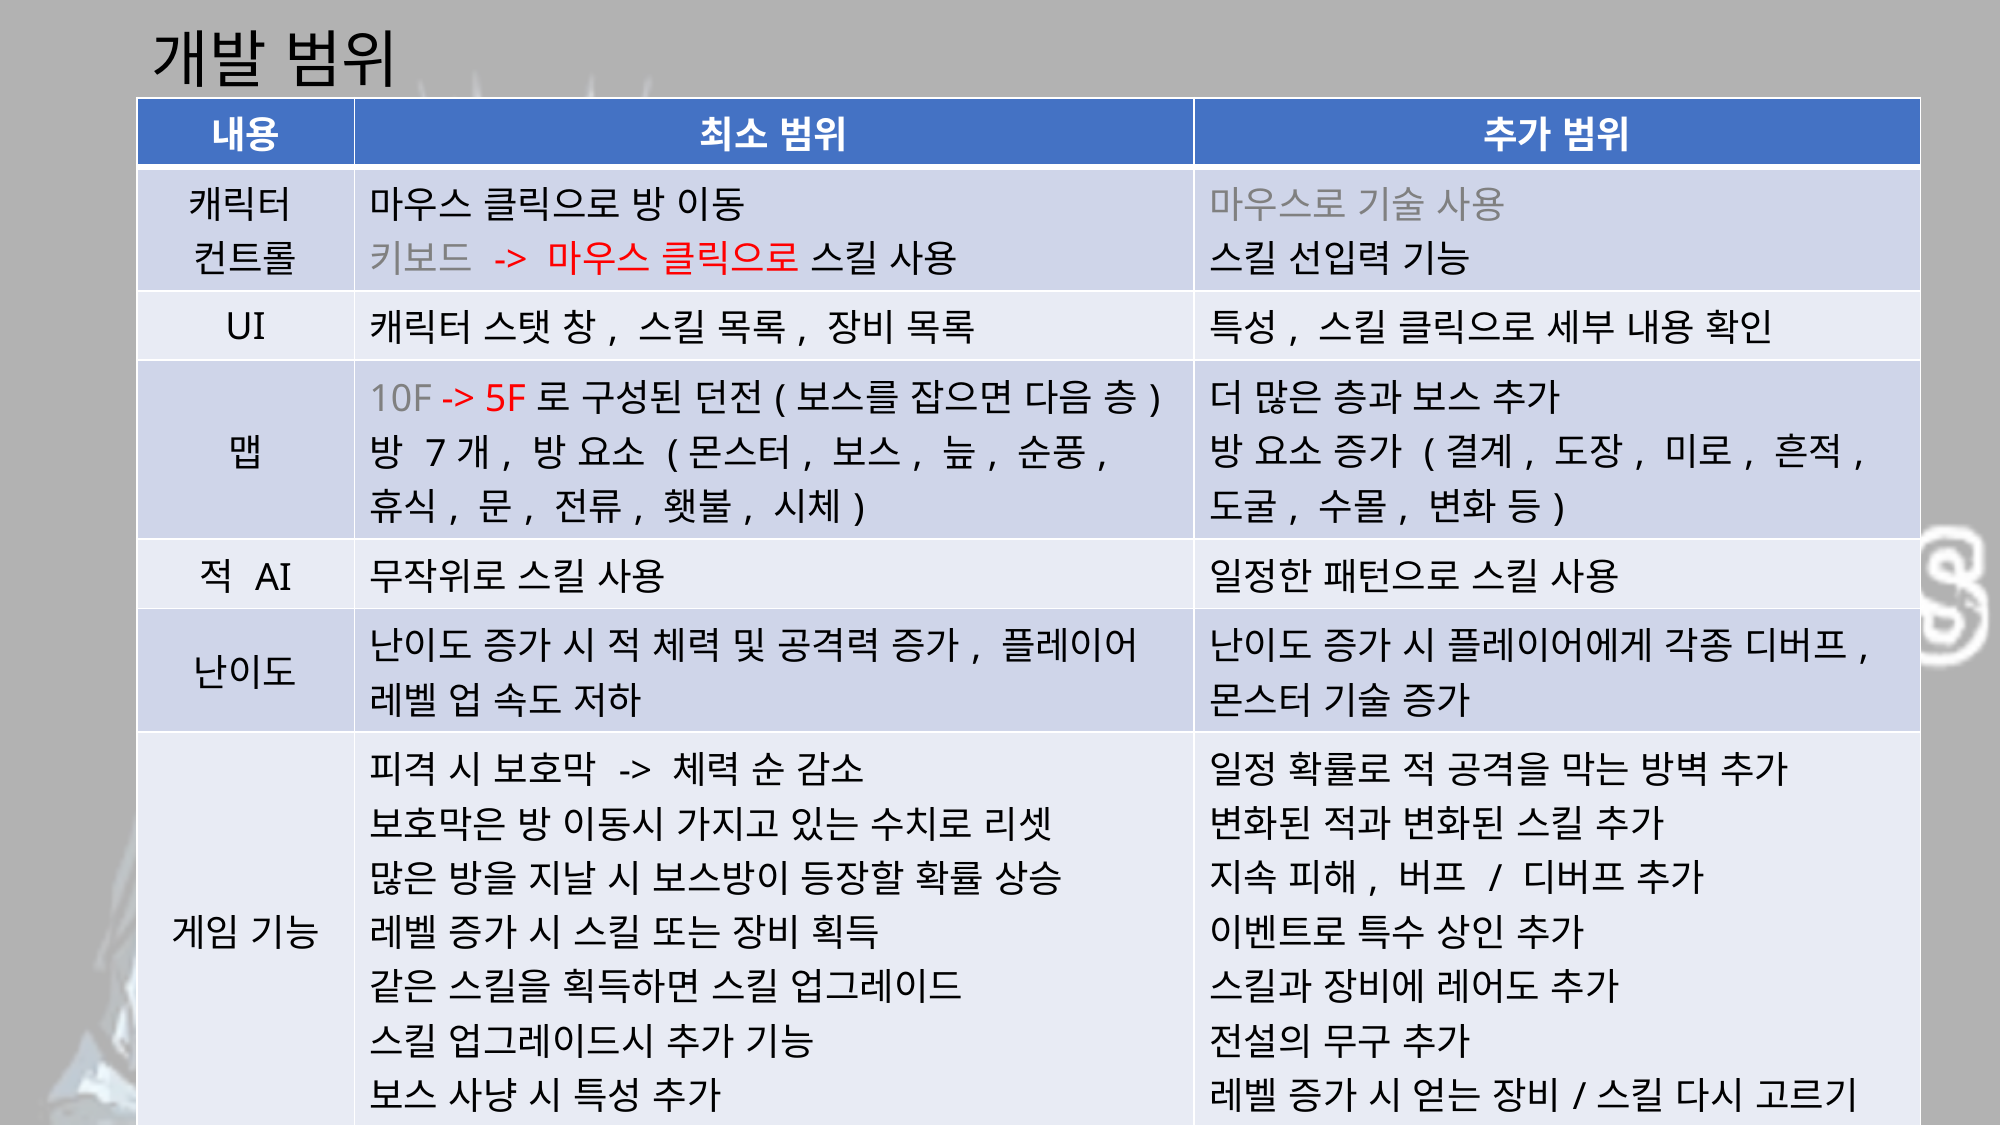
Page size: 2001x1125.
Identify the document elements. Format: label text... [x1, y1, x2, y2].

table_header 최소 범위 [355, 99, 1193, 164]
table_cell 캐릭터 컨트롤 [138, 170, 354, 290]
table_cell 일정 확률로 적 공격을 막는 방벽 추가 변화된 적과 변화된 스킬 추가 지속 피해, 버프 / 디버프 추가 이벤트로 특수 상인 추가 스킬과 장비에 레어도 추가 전설의 무구 추가 레벨 증가 시 얻는 장비/스킬 다시 고르기 [1195, 733, 1920, 1125]
table_header 추가 범위 [1195, 99, 1920, 164]
table_cell 적 AI [138, 540, 354, 608]
table_cell 난이도 [138, 609, 354, 731]
table_cell 난이도 증가 시 적 체력 및 공격력 증가, 플레이어 레벨 업 속도 저하 [355, 609, 1193, 731]
table_cell 특성, 스킬 클릭으로 세부 내용 확인 [1195, 292, 1920, 359]
table_cell 게임 기능 [138, 733, 354, 1125]
table_cell 맵 [138, 361, 354, 538]
table_cell 무작위로 스킬 사용 [355, 540, 1193, 608]
table_cell 피격 시 보호막 -> 체력 순 감소 보호막은 방 이동시 가지고 있는 수치로 리셋 많은 방을 지날 시 보스방이 등장할 확률 상승 레벨 증가 시 스킬 또는 장비 획득 같은 스킬을 획득하면 스킬 업그레이드 스킬 업그레이드시 추가 기능 보스 사냥 시 특성 추가 [355, 733, 1193, 1125]
table_cell 더 많은 층과 보스 추가 방 요소 증가 (결계, 도장, 미로, 흔적, 도굴, 수몰, 변화 등) [1195, 361, 1920, 538]
table_cell 캐릭터 스탯 창, 스킬 목록, 장비 목록 [355, 292, 1193, 359]
table_cell 10F -> 5F로 구성된 던전(보스를 잡으면 다음 층) 방 7개, 방 요소 (몬스터, 보스, 늪, 순풍, 휴식, 문, 전류, 횃불, 시체) [355, 361, 1193, 538]
table_cell 마우스로 기술 사용 스킬 선입력 기능 [1195, 170, 1920, 290]
table_header 내용 [138, 99, 354, 164]
title 개발 범위 [136, 0, 1862, 97]
table_cell UI [138, 292, 354, 359]
table_cell 마우스 클릭으로 방 이동 키보드 -> 마우스 클릭으로 스킬 사용 [355, 170, 1193, 290]
table_cell 일정한 패턴으로 스킬 사용 [1195, 540, 1920, 608]
table_cell 난이도 증가 시 플레이어에게 각종 디버프, 몬스터 기술 증가 [1195, 609, 1920, 731]
